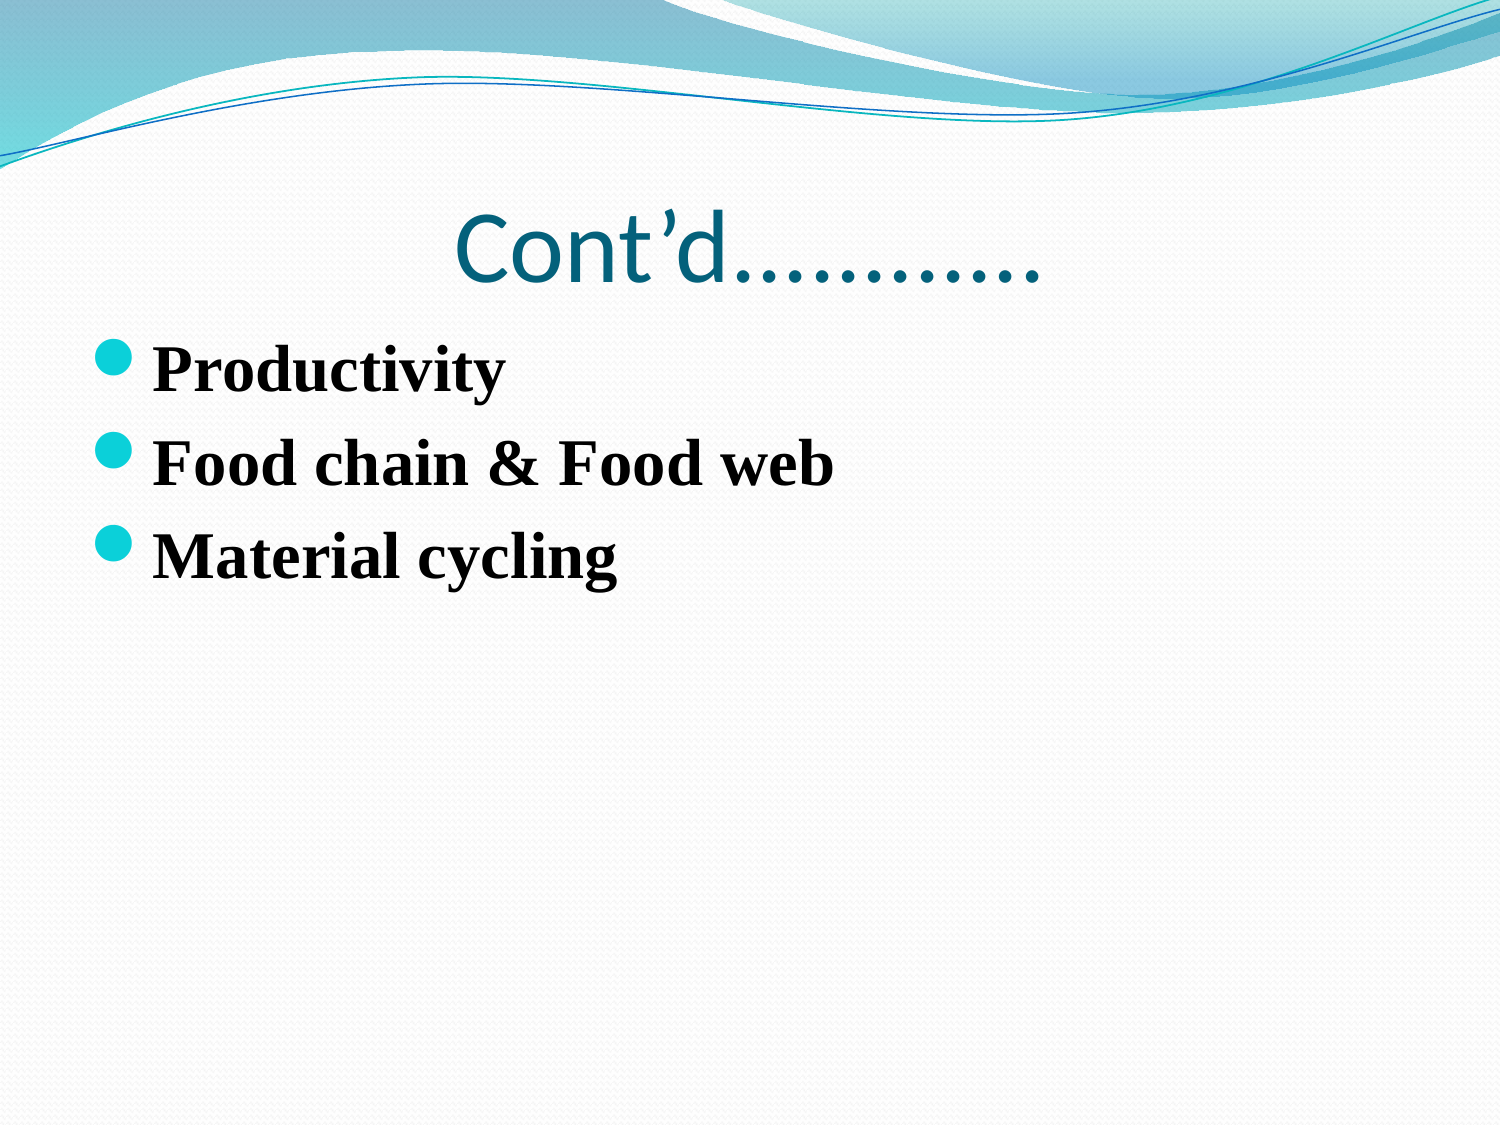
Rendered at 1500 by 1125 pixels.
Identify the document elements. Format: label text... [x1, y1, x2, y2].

list Productivity Food chain & Food web Material cycling [75, 317, 1425, 1038]
title Cont’d............ [75, 115, 1425, 303]
